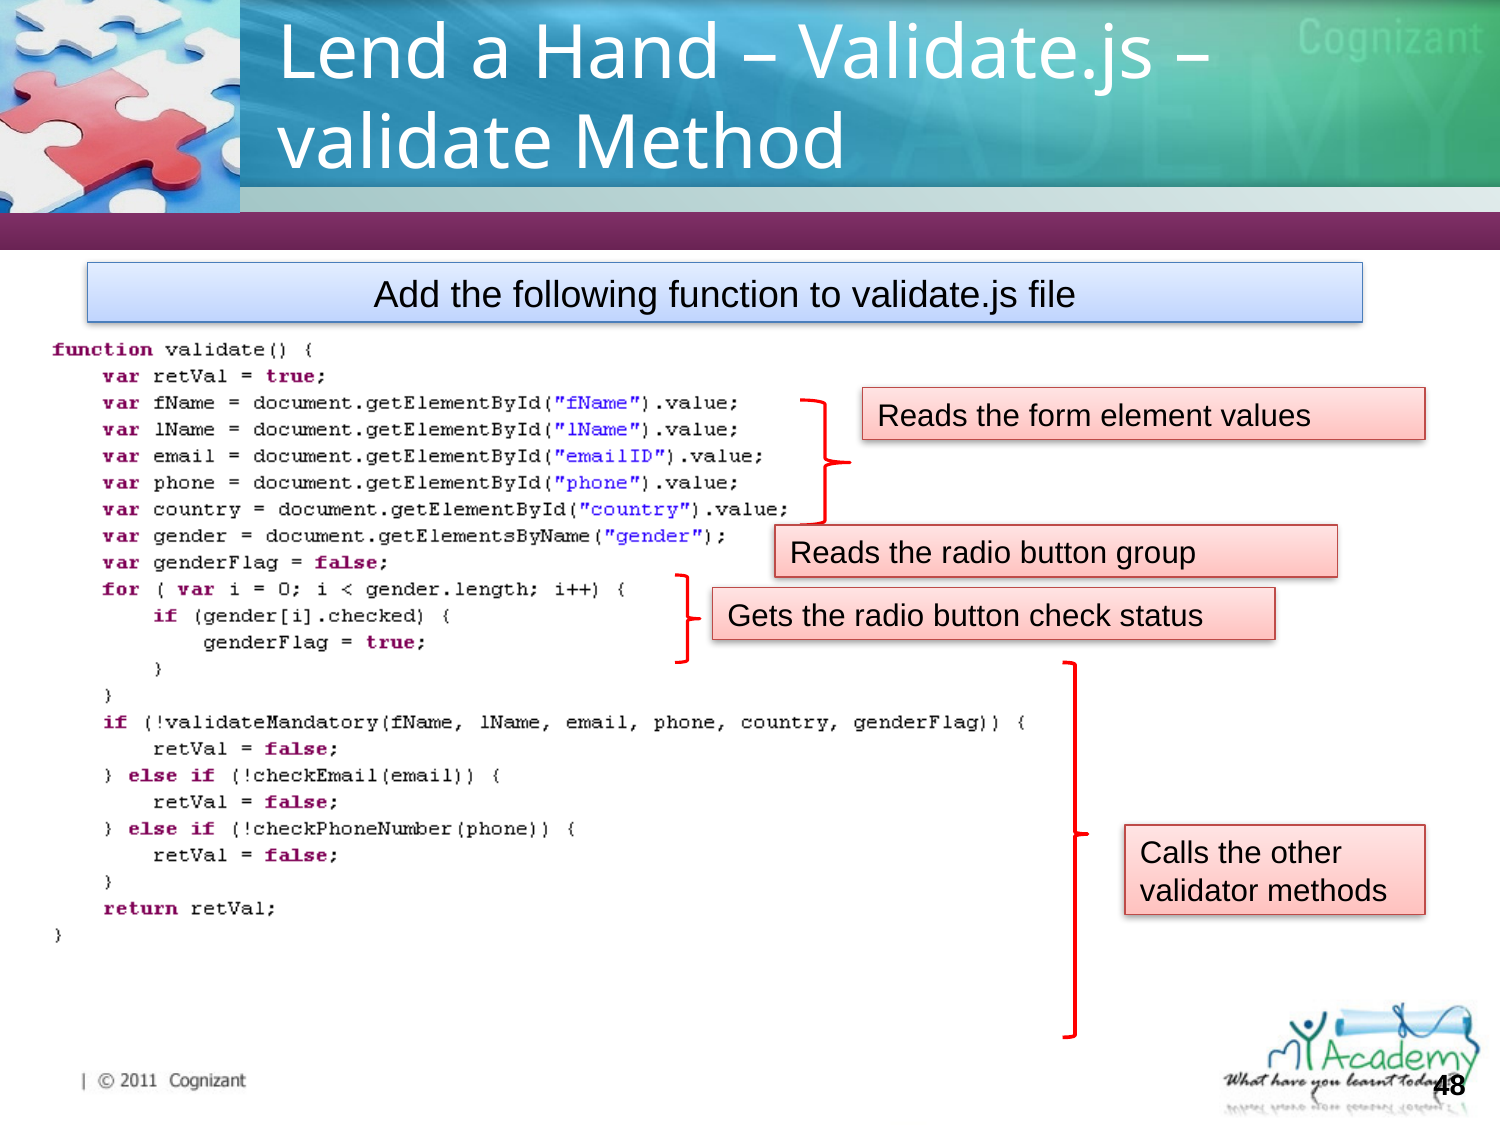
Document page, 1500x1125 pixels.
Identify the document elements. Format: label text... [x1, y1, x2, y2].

text_box [1062, 661, 1089, 1039]
title Lend a Hand – Validate.js – validate Method [262, 0, 1500, 188]
text_box Calls the other validator methods [1124, 824, 1426, 915]
picture [0, 0, 262, 213]
text_box Gets the radio button check status [1034, 587, 1276, 640]
text_box Reads the form element values [1034, 387, 1426, 440]
text_box Reads the radio button group [1034, 524, 1338, 578]
picture [0, 250, 1500, 1125]
slide_number 48 [1418, 1059, 1492, 1112]
text_box Add the following function to validate.js file [87, 262, 1363, 323]
